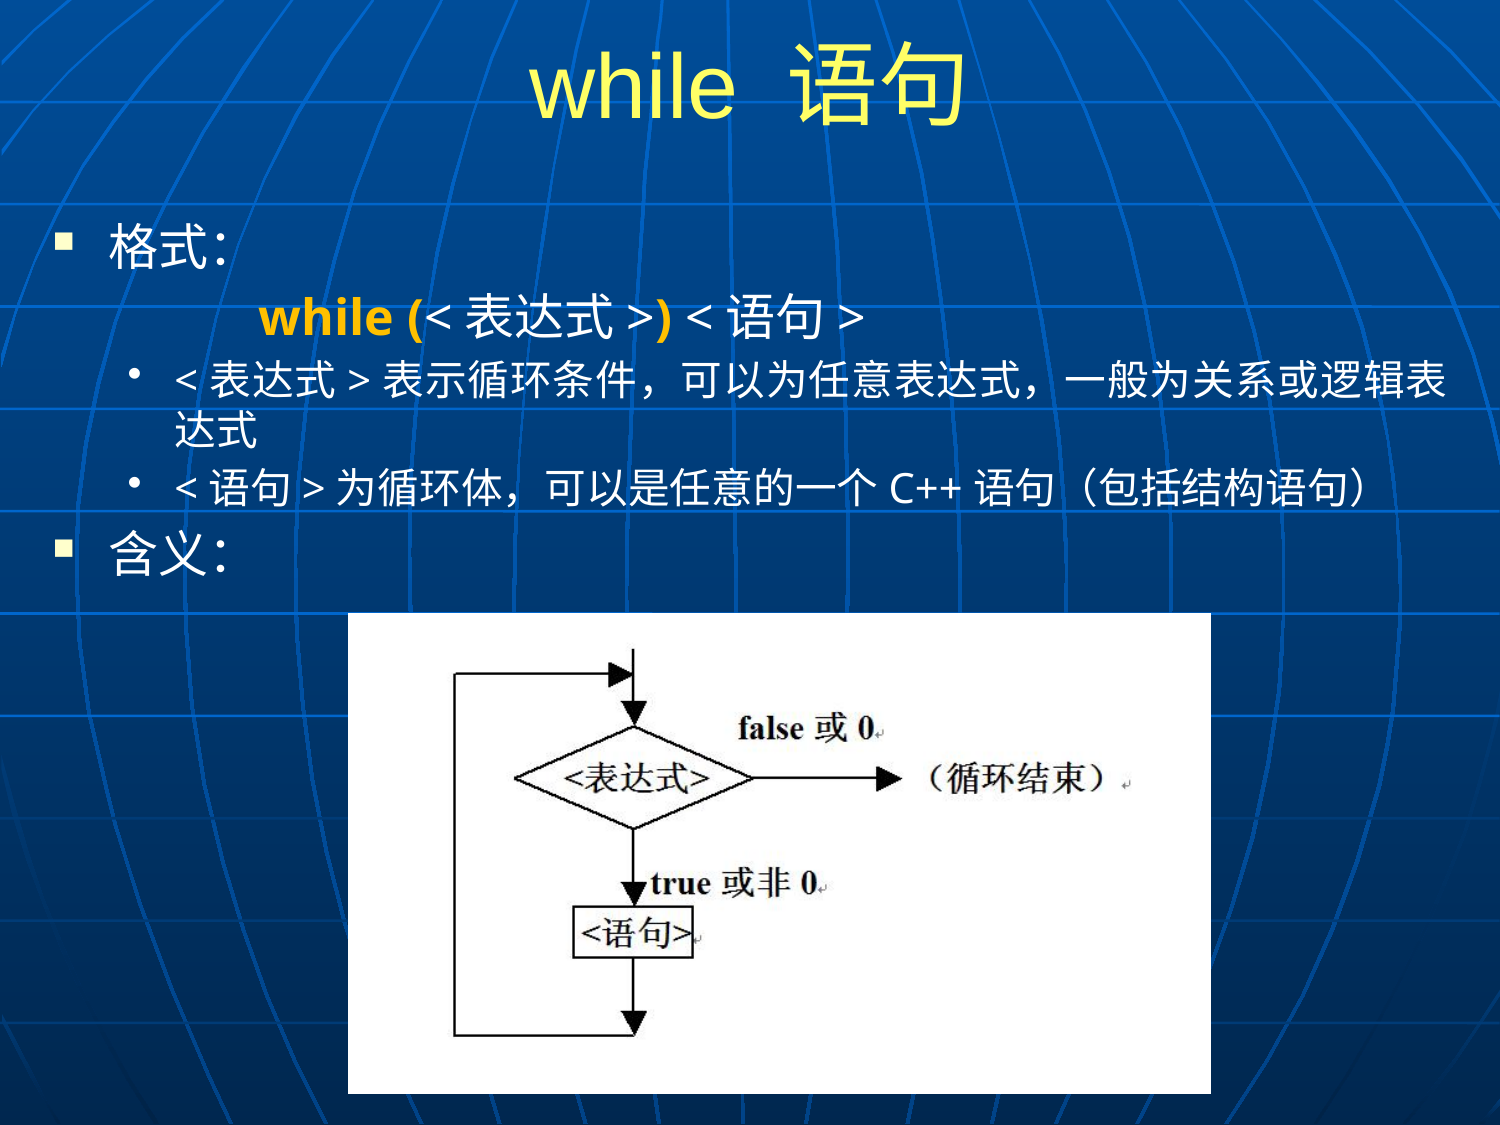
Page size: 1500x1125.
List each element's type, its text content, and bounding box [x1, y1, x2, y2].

list 格式： while (<表达式>) <语句> <表达式>表示循环条件，可以为任意表达式，一般为关系或逻辑表达式 <语句>为循环体，可以是任意的一个C++语句（包括结构语句） 含义： [37, 219, 1463, 590]
title while 语句 [135, 14, 1365, 149]
picture [348, 613, 1211, 1095]
